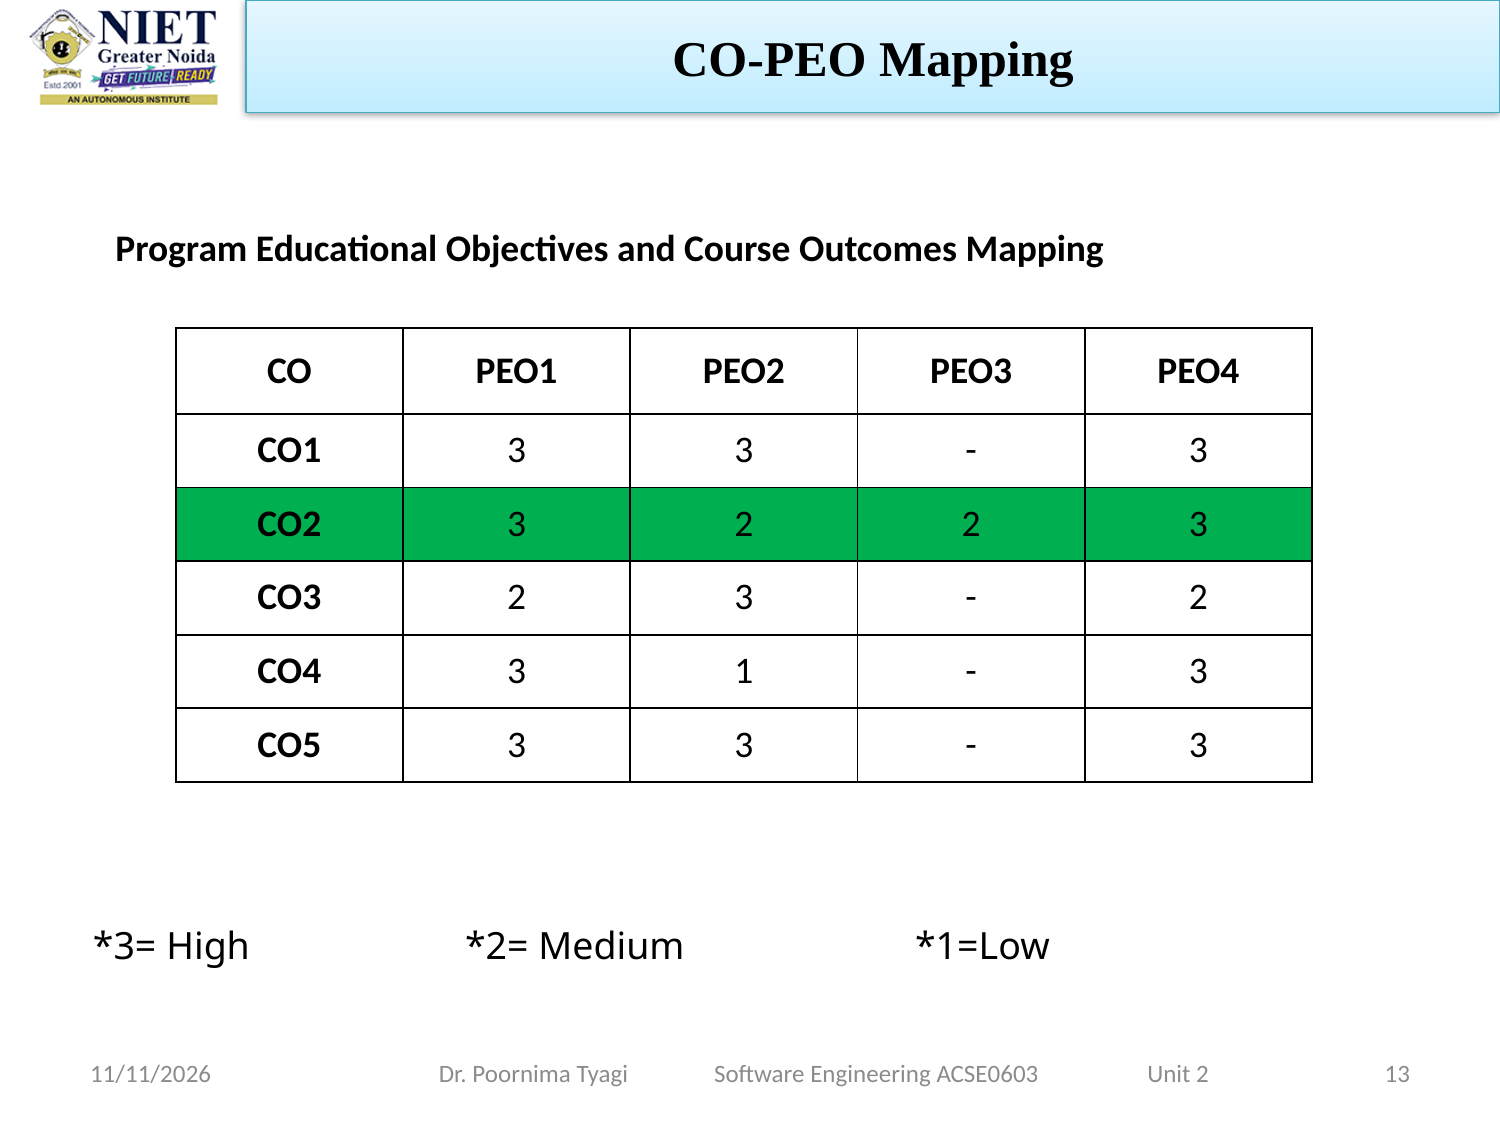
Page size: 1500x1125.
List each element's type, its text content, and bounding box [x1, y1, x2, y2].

table_cell - [858, 636, 1084, 707]
table_cell 3 [1086, 709, 1311, 781]
table_cell 1 [631, 636, 857, 707]
slide_number 13 [1238, 1042, 1425, 1103]
table_cell 3 [631, 415, 857, 487]
table_cell CO3 [177, 562, 402, 634]
table_cell CO1 [177, 415, 402, 487]
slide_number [75, 1042, 412, 1103]
table_cell - [858, 415, 1084, 487]
table_header PEO4 [1086, 329, 1311, 413]
table_cell 3 [631, 709, 857, 781]
picture [29, 9, 218, 105]
table_cell 3 [1086, 415, 1311, 487]
table_cell CO5 [177, 709, 402, 781]
table_cell 2 [631, 488, 857, 560]
table_cell 2 [1086, 562, 1311, 634]
footer Dr. Poornima Tyagi Software Engineering ACSE0603 Unit 2 [412, 1042, 1238, 1103]
table_cell 2 [404, 562, 629, 634]
table_cell - [858, 562, 1084, 634]
table_cell 3 [404, 415, 629, 487]
table_cell 2 [858, 488, 1084, 560]
table_cell 3 [631, 562, 857, 634]
table_cell 3 [1086, 488, 1311, 560]
text_box Program Educational Objectives and Course Outcomes Mapping [70, 216, 1348, 269]
table_header PEO3 [858, 329, 1084, 413]
text_box CO-PEO Mapping [245, 0, 1500, 113]
table_header PEO2 [631, 329, 857, 413]
table_header CO [177, 329, 402, 413]
table_header PEO1 [404, 329, 629, 413]
table_cell 3 [404, 709, 629, 781]
table_cell 3 [1086, 636, 1311, 707]
table_cell CO4 [177, 636, 402, 707]
table_cell 3 [404, 636, 629, 707]
text_box *3= High *2= Medium *1=Low [0, 914, 1465, 975]
table_cell - [858, 709, 1084, 781]
table_cell CO2 [177, 488, 402, 560]
table_cell 3 [404, 488, 629, 560]
